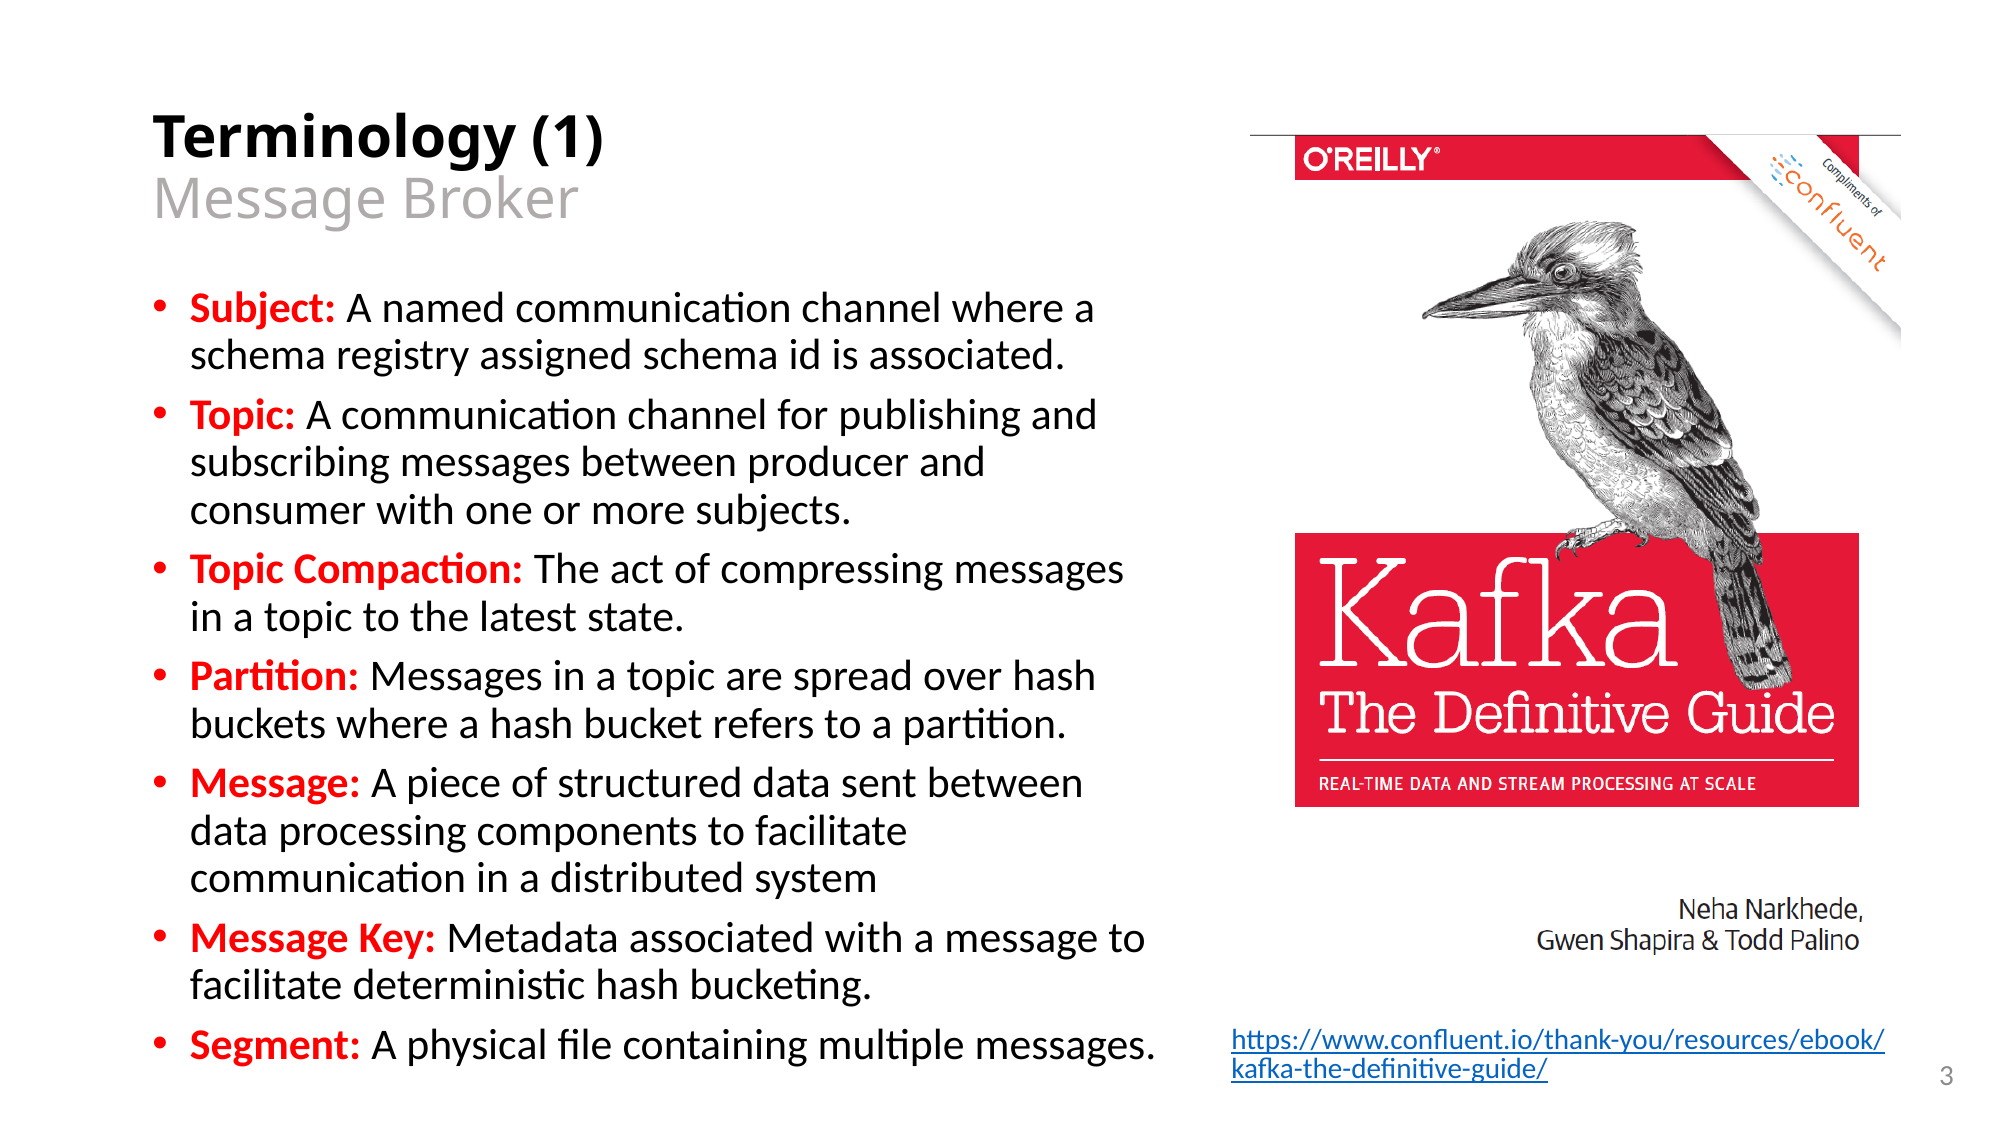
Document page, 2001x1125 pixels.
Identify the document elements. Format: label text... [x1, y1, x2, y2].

text_box https://www.confluent.io/thank-you/resources/ebook/kafka-the-definitive-guide/ [1216, 1013, 1901, 1063]
list Subject: A named communication channel where a schema registry assigned schema id is associated. Topic: A communication channel for publishing and subscribing messages between producer and consumer with one or more subjects. Topic Compaction: The act of compressing messages in a topic to the latest state. Partition: Messages in a topic are spread over hash buckets where a hash bucket refers to a partition. Message: A piece of structured data sent between data processing components to facilitate communication in a distributed system Message Key: Metadata associated with a message to facilitate deterministic hash bucketing. Segment: A physical file containing multiple messages. [137, 277, 1179, 1014]
title Terminology (1) Message Broker [137, 59, 1863, 278]
slide_number 3 [1900, 1043, 1969, 1104]
picture [1250, 134, 1901, 991]
